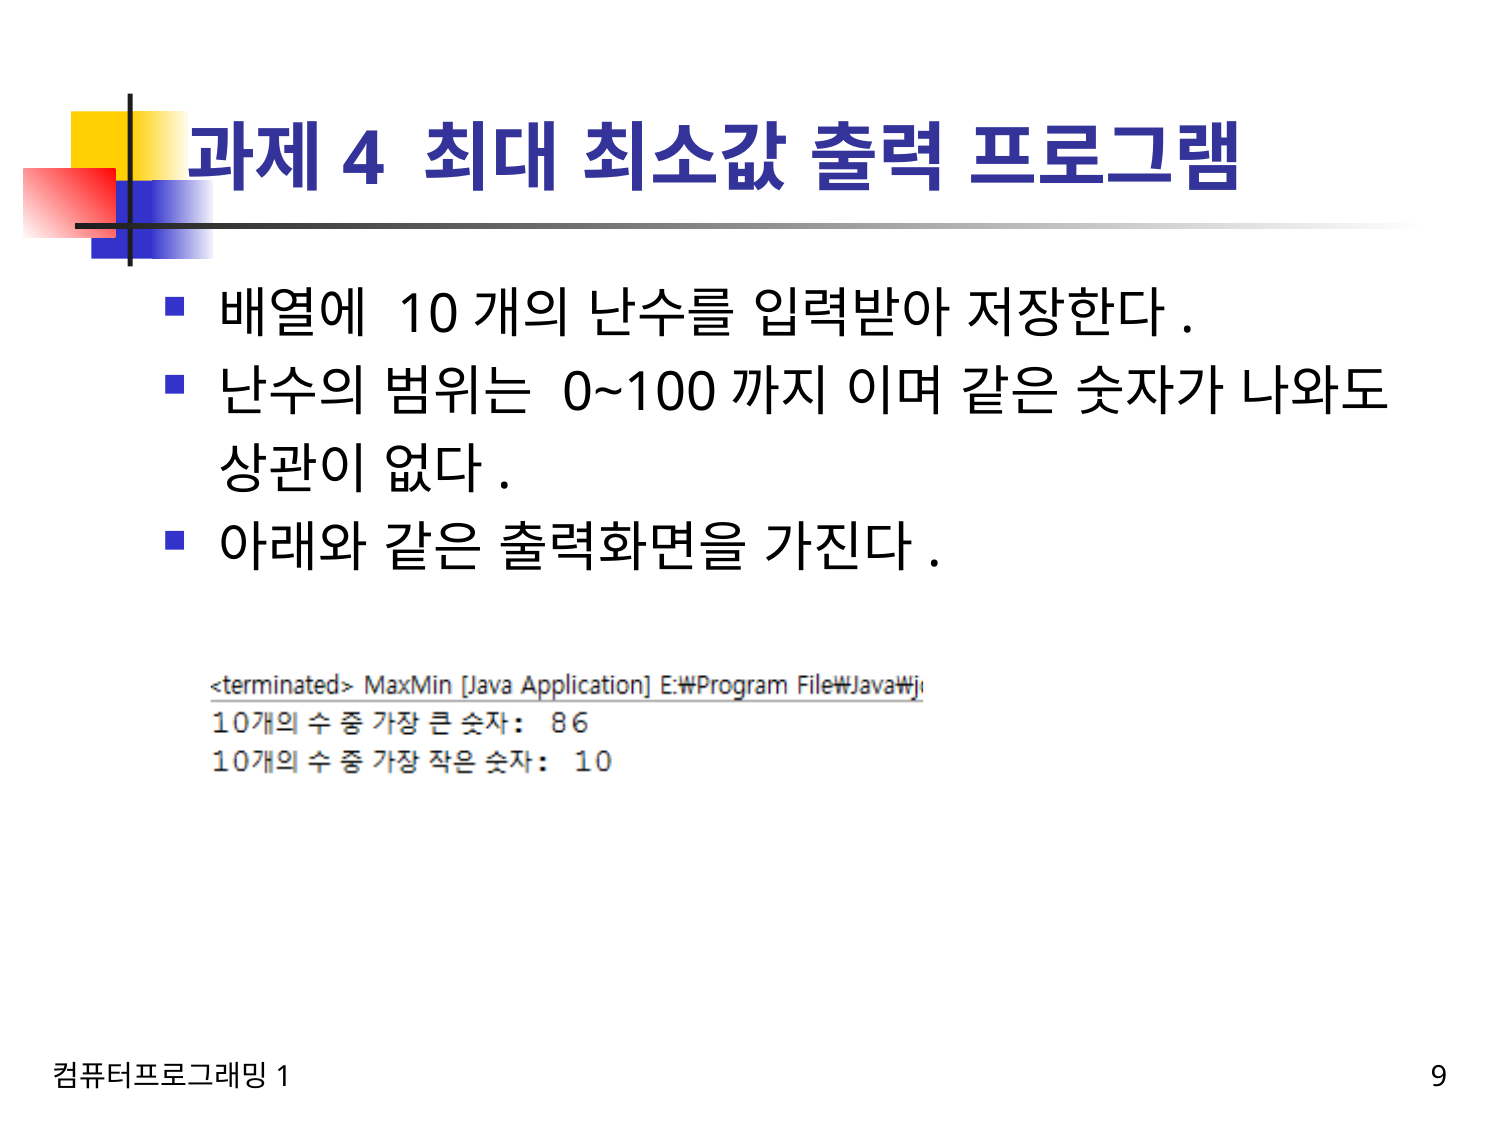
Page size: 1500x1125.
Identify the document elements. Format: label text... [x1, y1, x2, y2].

slide_number 9 [1149, 1024, 1463, 1101]
title 과제4 최대 최소값 출력 프로그램 [171, 42, 1463, 207]
list 배열에 10개의 난수를 입력받아 저장한다. 난수의 범위는 0~100까지 이며 같은 숫자가 나와도 상관이 없다. 아래와 같은 출력화면을 가진다. [147, 257, 1469, 1006]
slide_number 컴퓨터프로그래밍1 [37, 1024, 385, 1101]
picture [210, 668, 924, 776]
